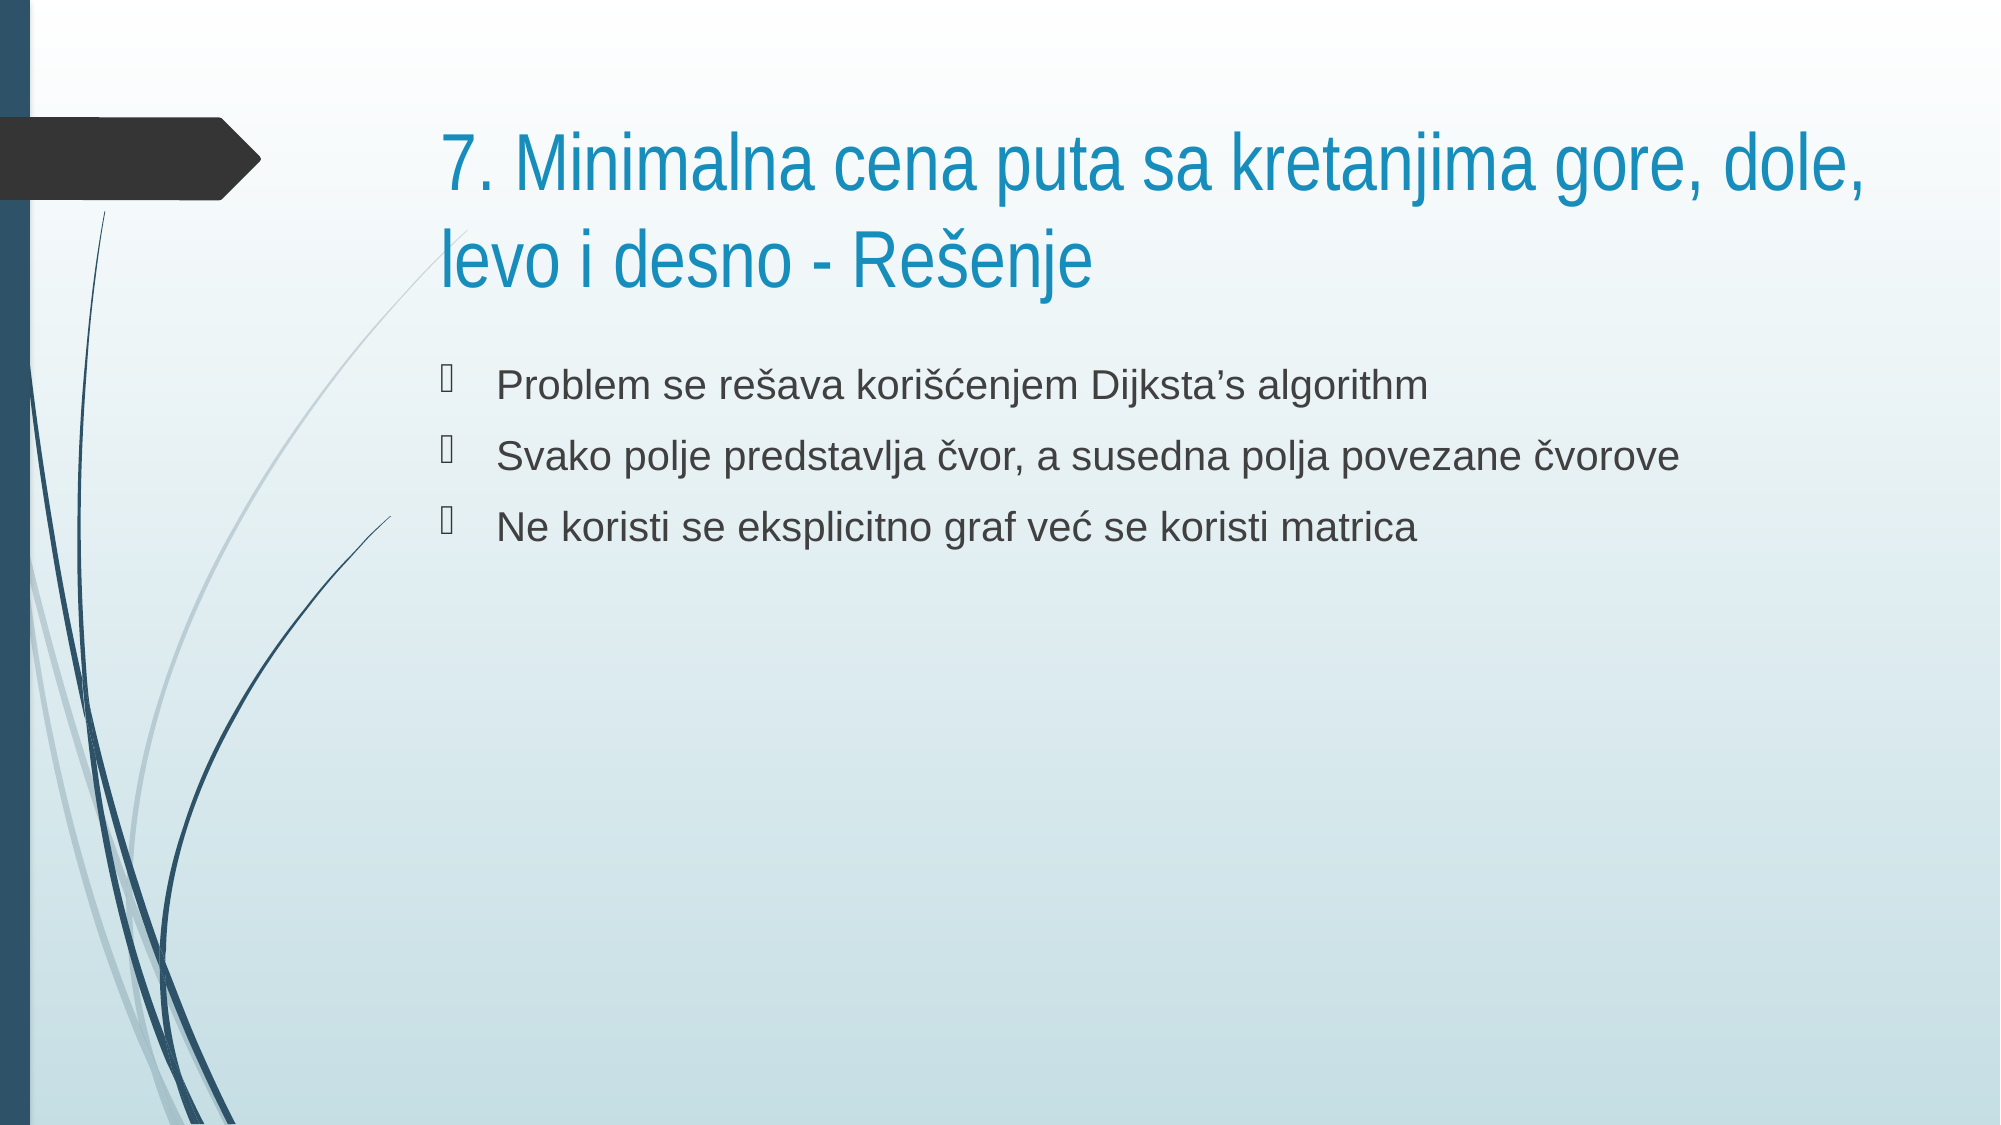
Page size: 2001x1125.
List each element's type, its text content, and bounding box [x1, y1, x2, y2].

title 7. Minimalna cena puta sa kretanjima gore, dole, levo i desno - Rešenje [425, 102, 1888, 313]
list Problem se rešava korišćenjem Dijksta’s algorithm Svako polje predstavlja čvor, a susedna polja povezane čvorove Ne koristi se eksplicitno graf već se koristi matrica [424, 350, 1888, 928]
